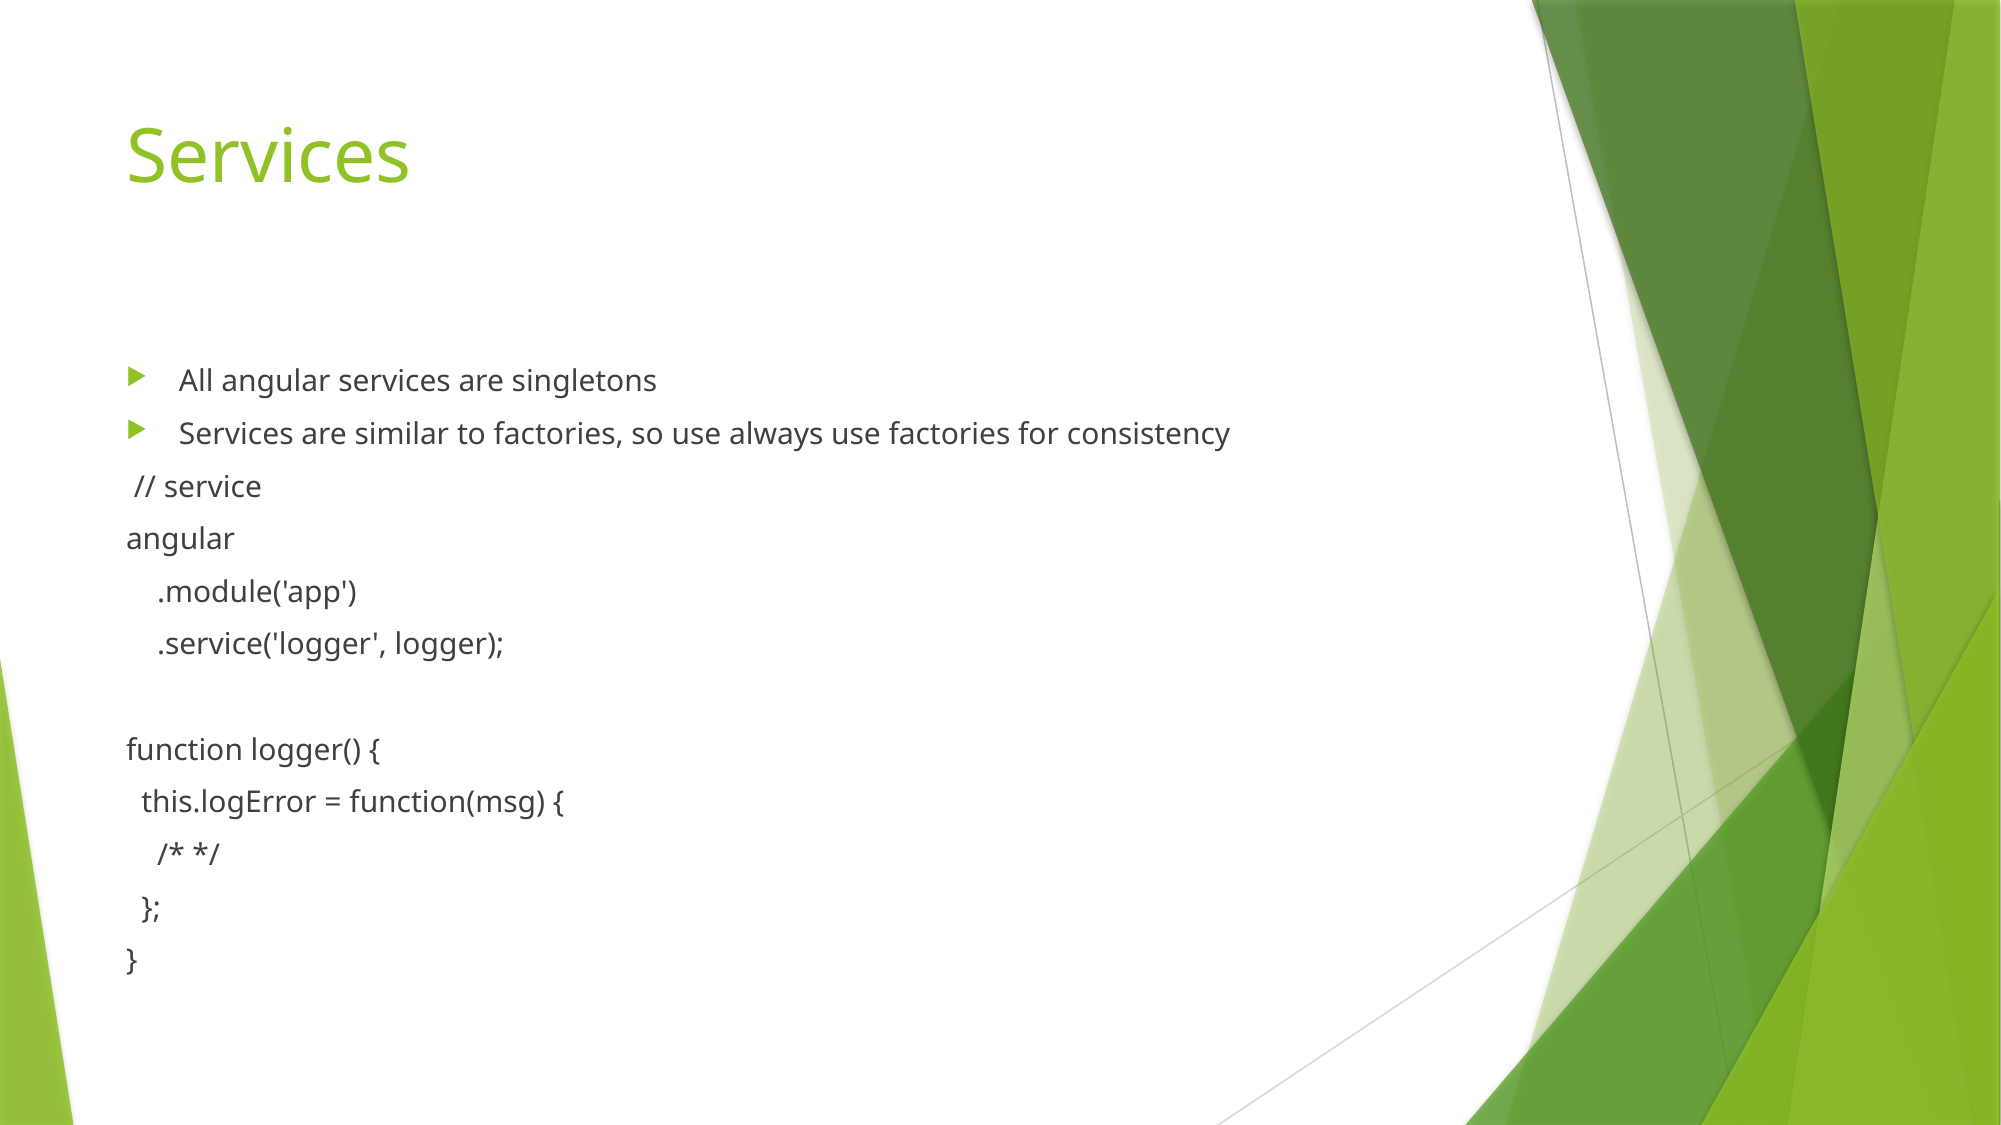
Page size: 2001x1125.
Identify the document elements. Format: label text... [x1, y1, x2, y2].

title Services [111, 99, 1522, 317]
list All angular services are singletons Services are similar to factories, so use always use factories for consistency // service angular .module('app') .service('logger', logger); function logger() { this.logError = function(msg) { /* */ }; } [111, 354, 1522, 992]
